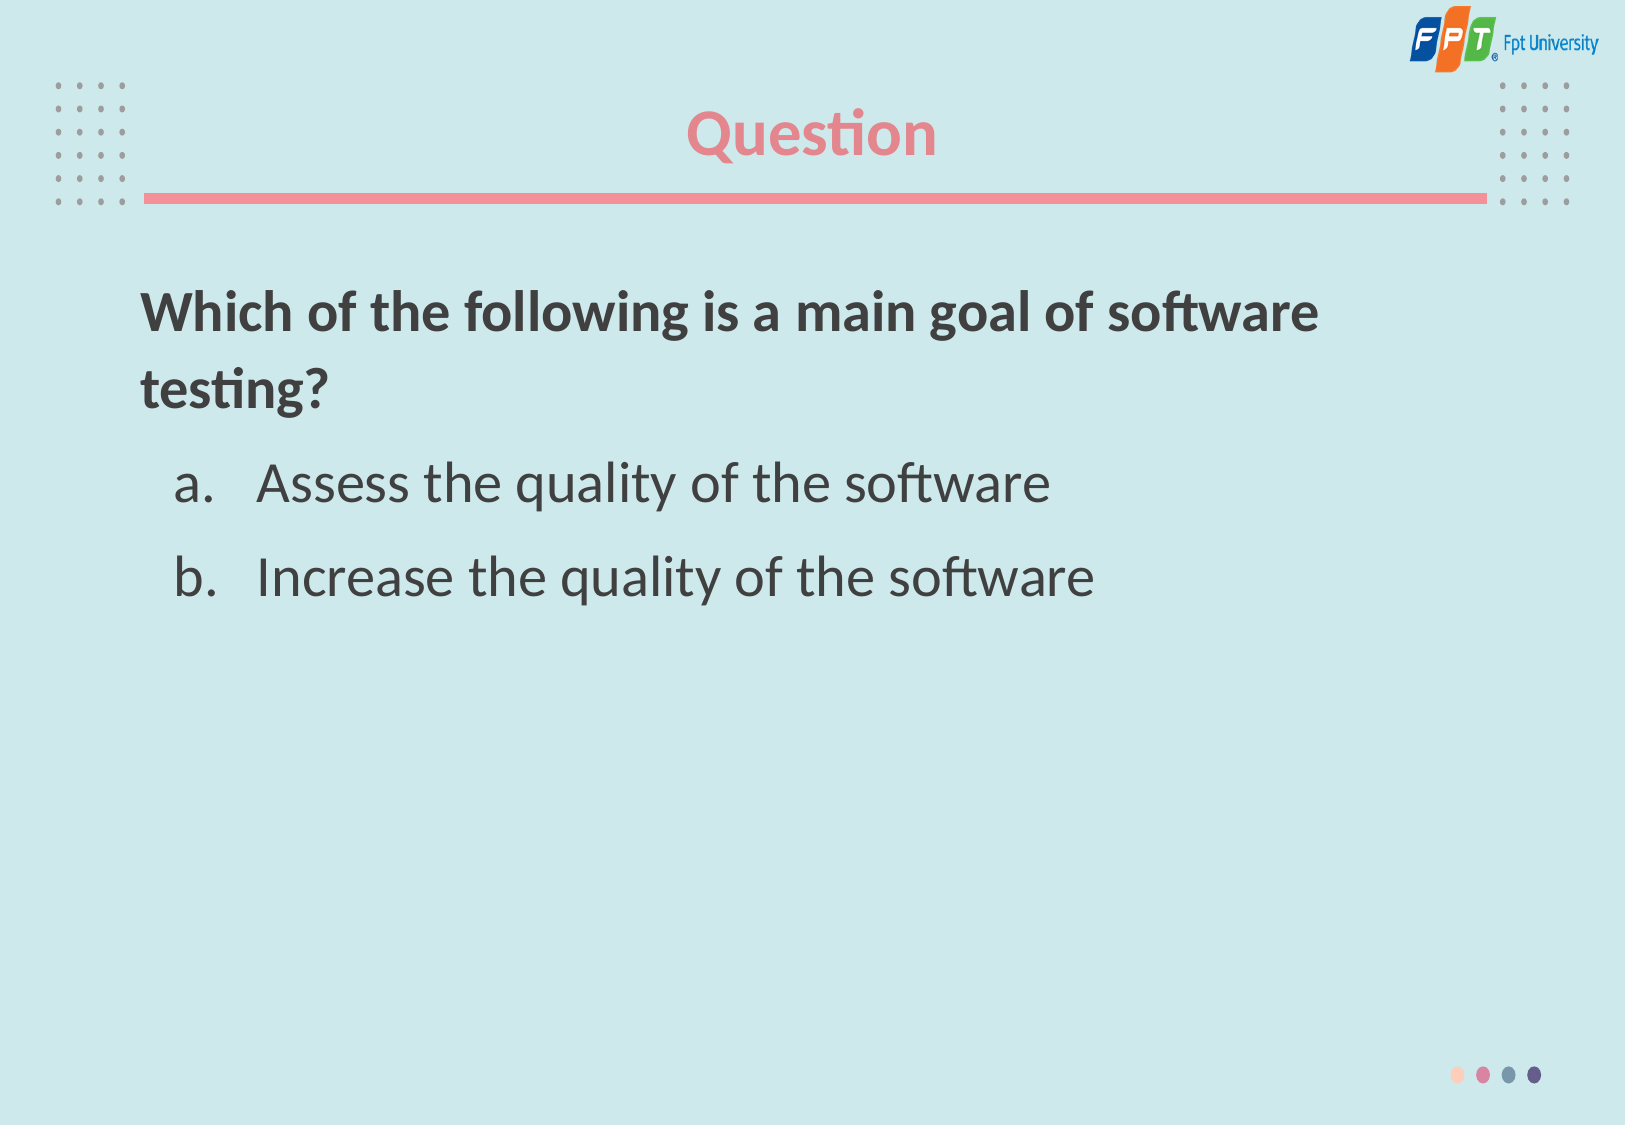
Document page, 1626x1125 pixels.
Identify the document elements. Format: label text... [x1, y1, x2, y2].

picture [1383, 6, 1624, 88]
title Question [111, 60, 1514, 208]
list Which of the following is a main goal of software testing? Assess the quality of the software Increase the quality of the software [125, 259, 1514, 1014]
